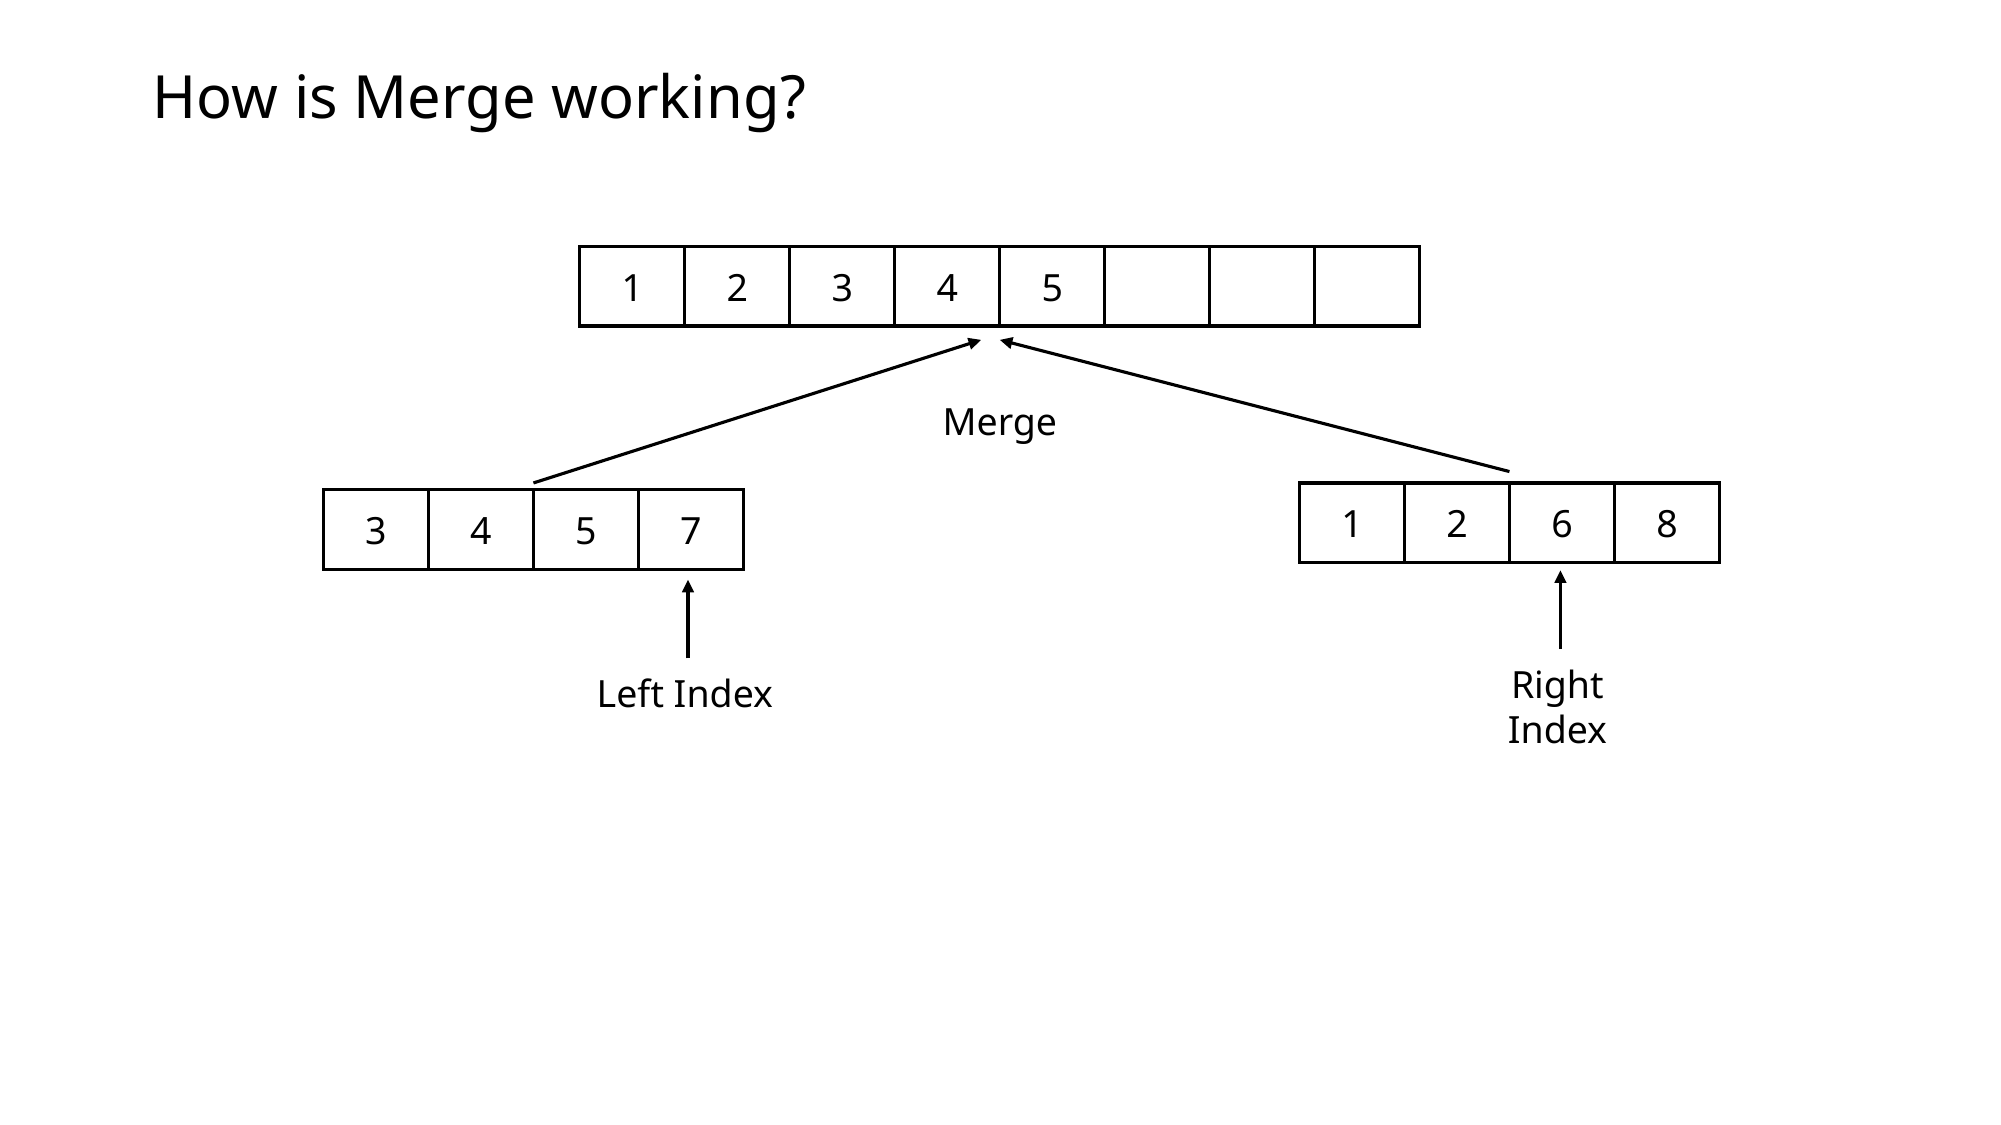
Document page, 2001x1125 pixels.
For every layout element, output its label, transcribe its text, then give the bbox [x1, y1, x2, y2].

text_box [1208, 245, 1313, 328]
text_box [532, 339, 982, 484]
text_box 2 [683, 245, 788, 328]
text_box Merge [982, 390, 999, 450]
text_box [999, 339, 1510, 473]
text_box Left Index [576, 662, 793, 723]
text_box 4 [427, 488, 532, 571]
text_box 2 [1403, 481, 1508, 564]
text_box 5 [998, 245, 1103, 328]
text_box 3 [322, 488, 427, 571]
text_box 3 [788, 245, 893, 328]
text_box 6 [1508, 481, 1613, 564]
text_box [1313, 245, 1421, 328]
text_box [1103, 245, 1208, 328]
text_box 1 [578, 245, 683, 328]
text_box 5 [532, 488, 637, 571]
text_box 1 [1298, 481, 1403, 564]
text_box 7 [637, 488, 745, 571]
text_box Right Index [1449, 653, 1666, 759]
title How is Merge working? [137, 59, 1863, 140]
text_box 4 [893, 245, 998, 328]
text_box 8 [1613, 481, 1721, 564]
